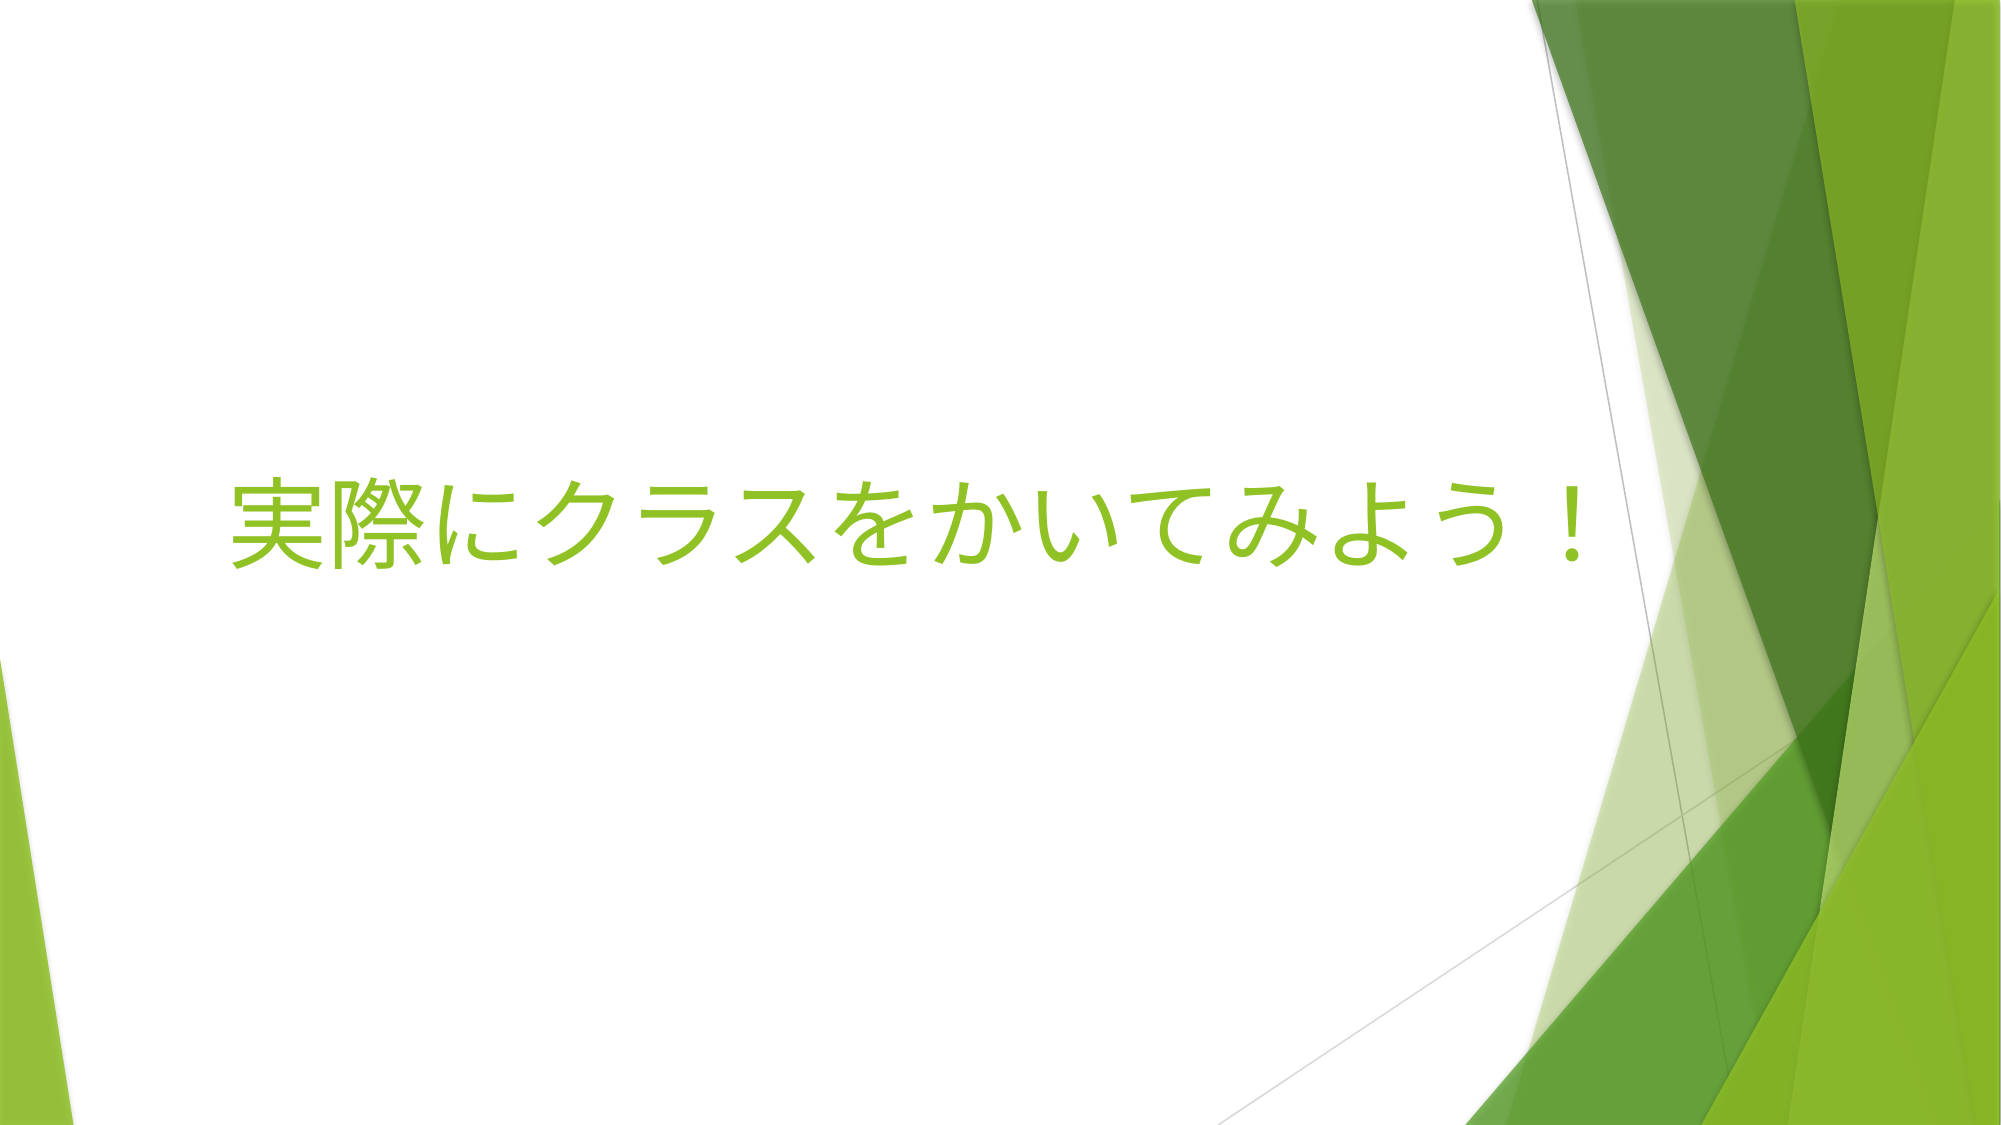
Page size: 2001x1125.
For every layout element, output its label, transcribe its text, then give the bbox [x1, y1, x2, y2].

title 実際にクラスをかいてみよう！ [212, 454, 1788, 671]
